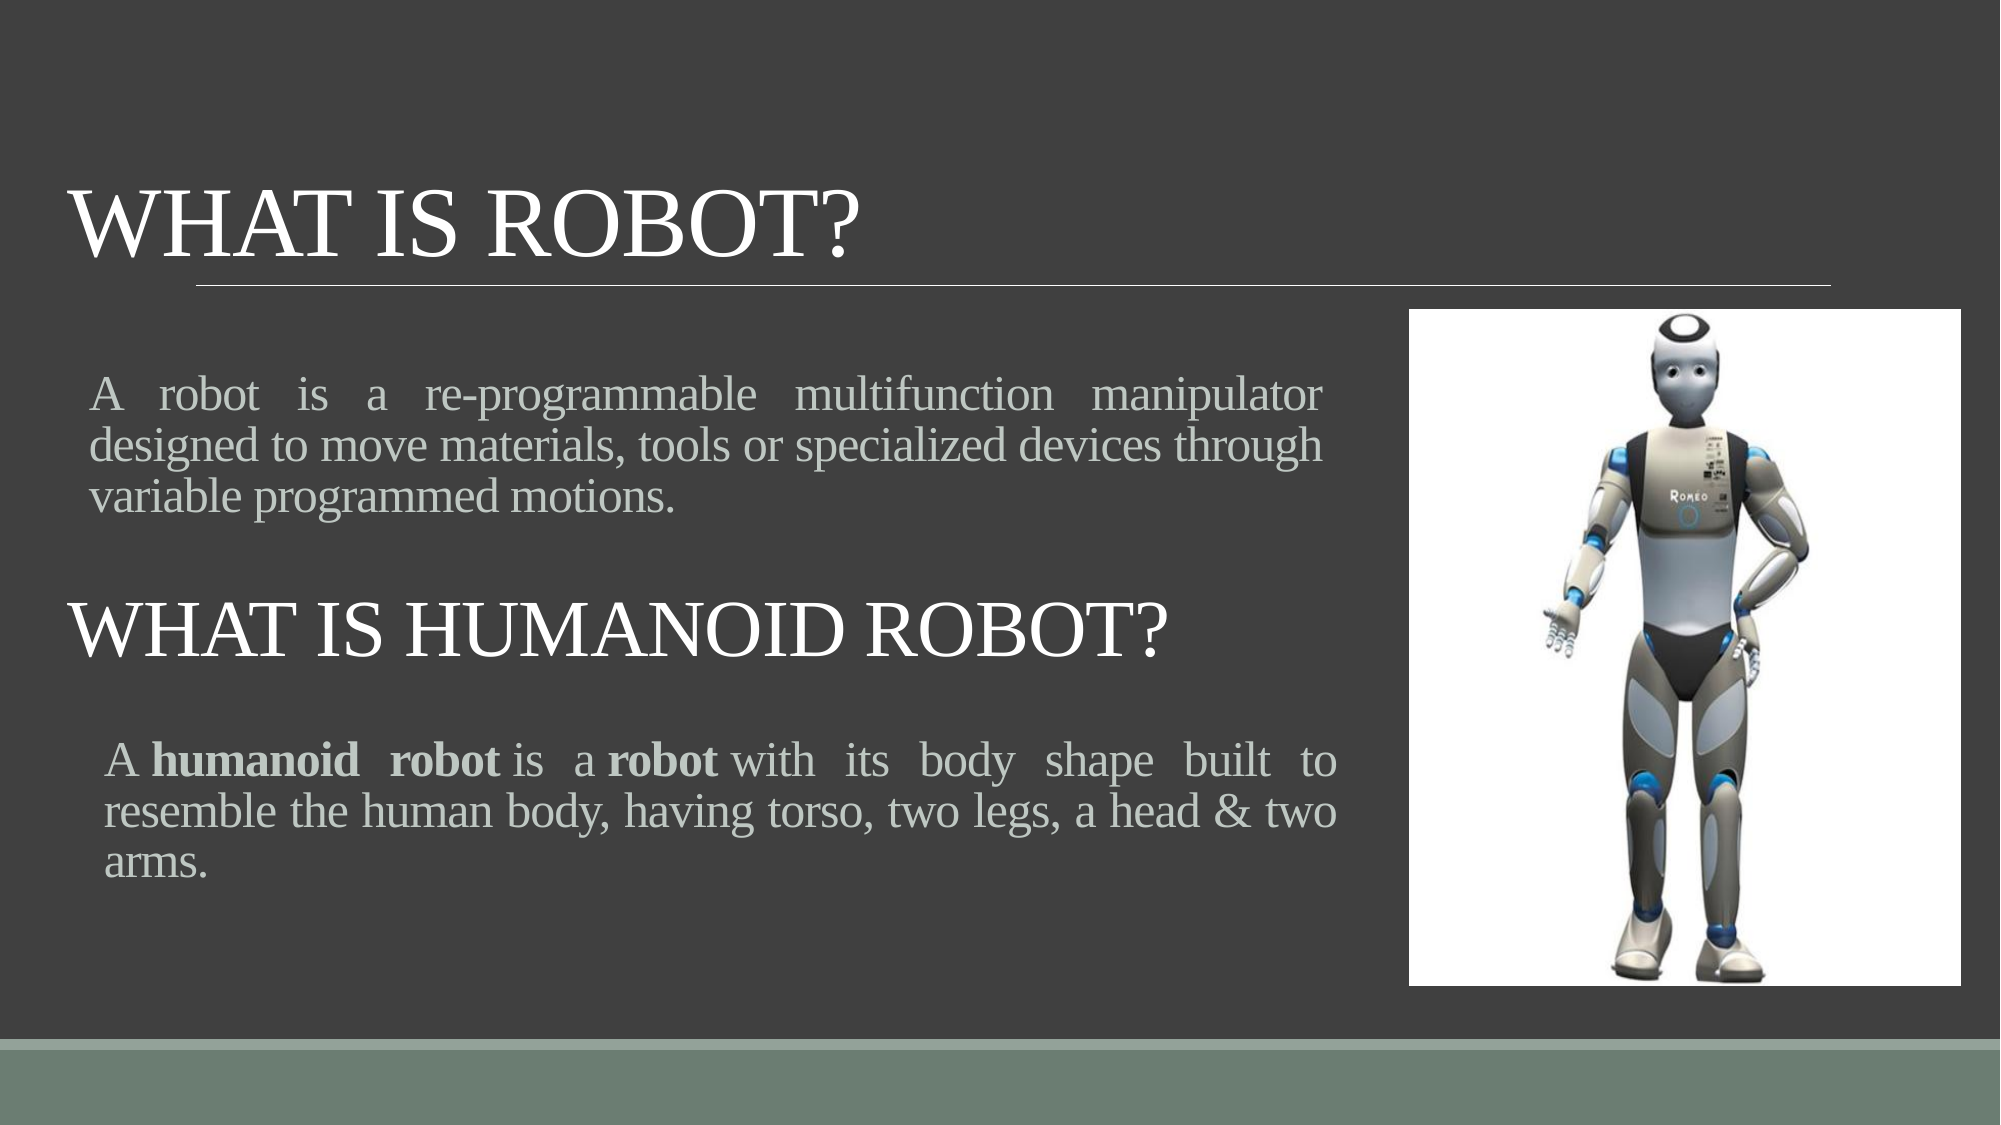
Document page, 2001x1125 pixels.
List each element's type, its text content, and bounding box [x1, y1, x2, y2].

text_box WHAT IS ROBOT? [52, 46, 1703, 285]
title A robot is a re-programmable multifunction manipulator designed to move materials, tools or specialized devices through variable programmed motions. [73, 361, 1338, 530]
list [1408, 309, 1962, 987]
text_box WHAT IS HUMANOID ROBOT? [52, 530, 1388, 681]
text_box A humanoid robot is a robot with its body shape built to resemble the human body, having torso, two legs, a head & two arms. [88, 732, 1353, 896]
